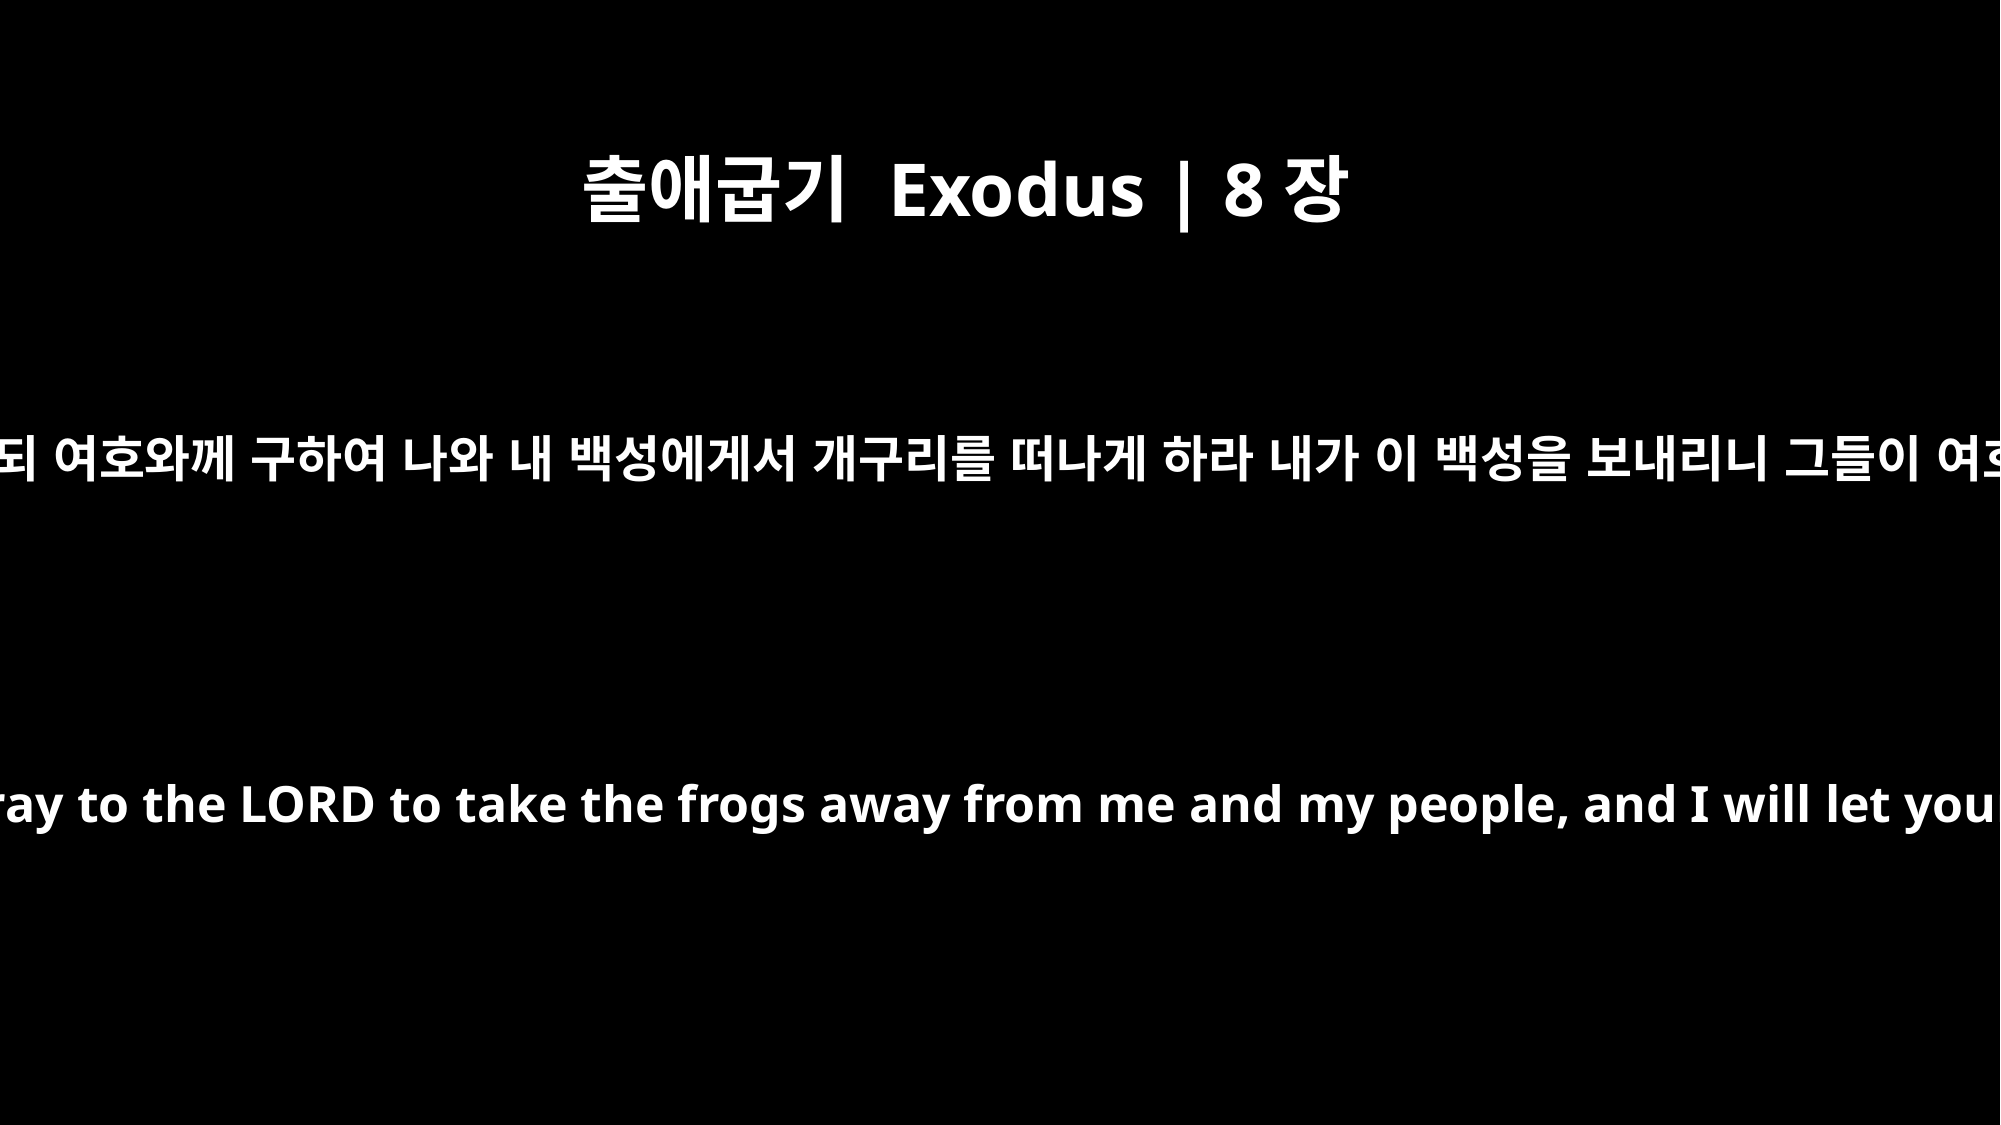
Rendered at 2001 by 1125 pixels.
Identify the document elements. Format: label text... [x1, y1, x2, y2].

text_box 8 바로가 모세와 아론을 불러 이르되 여호와께 구하여 나와 내 백성에게서 개구리를 떠나게 하라 내가 이 백성을 보내리니 그들이 여호와께 제사를 드릴 것이니라 [0, 359, 2000, 495]
text_box 출애굽기 Exodus | 8장 [566, 136, 1366, 239]
text_box Pharaoh summoned Moses and Aaron and said, "Pray to the LORD to take the frogs away from me and my people, and I will let your people go to offer sacrifices to the LORD." [0, 764, 2000, 840]
